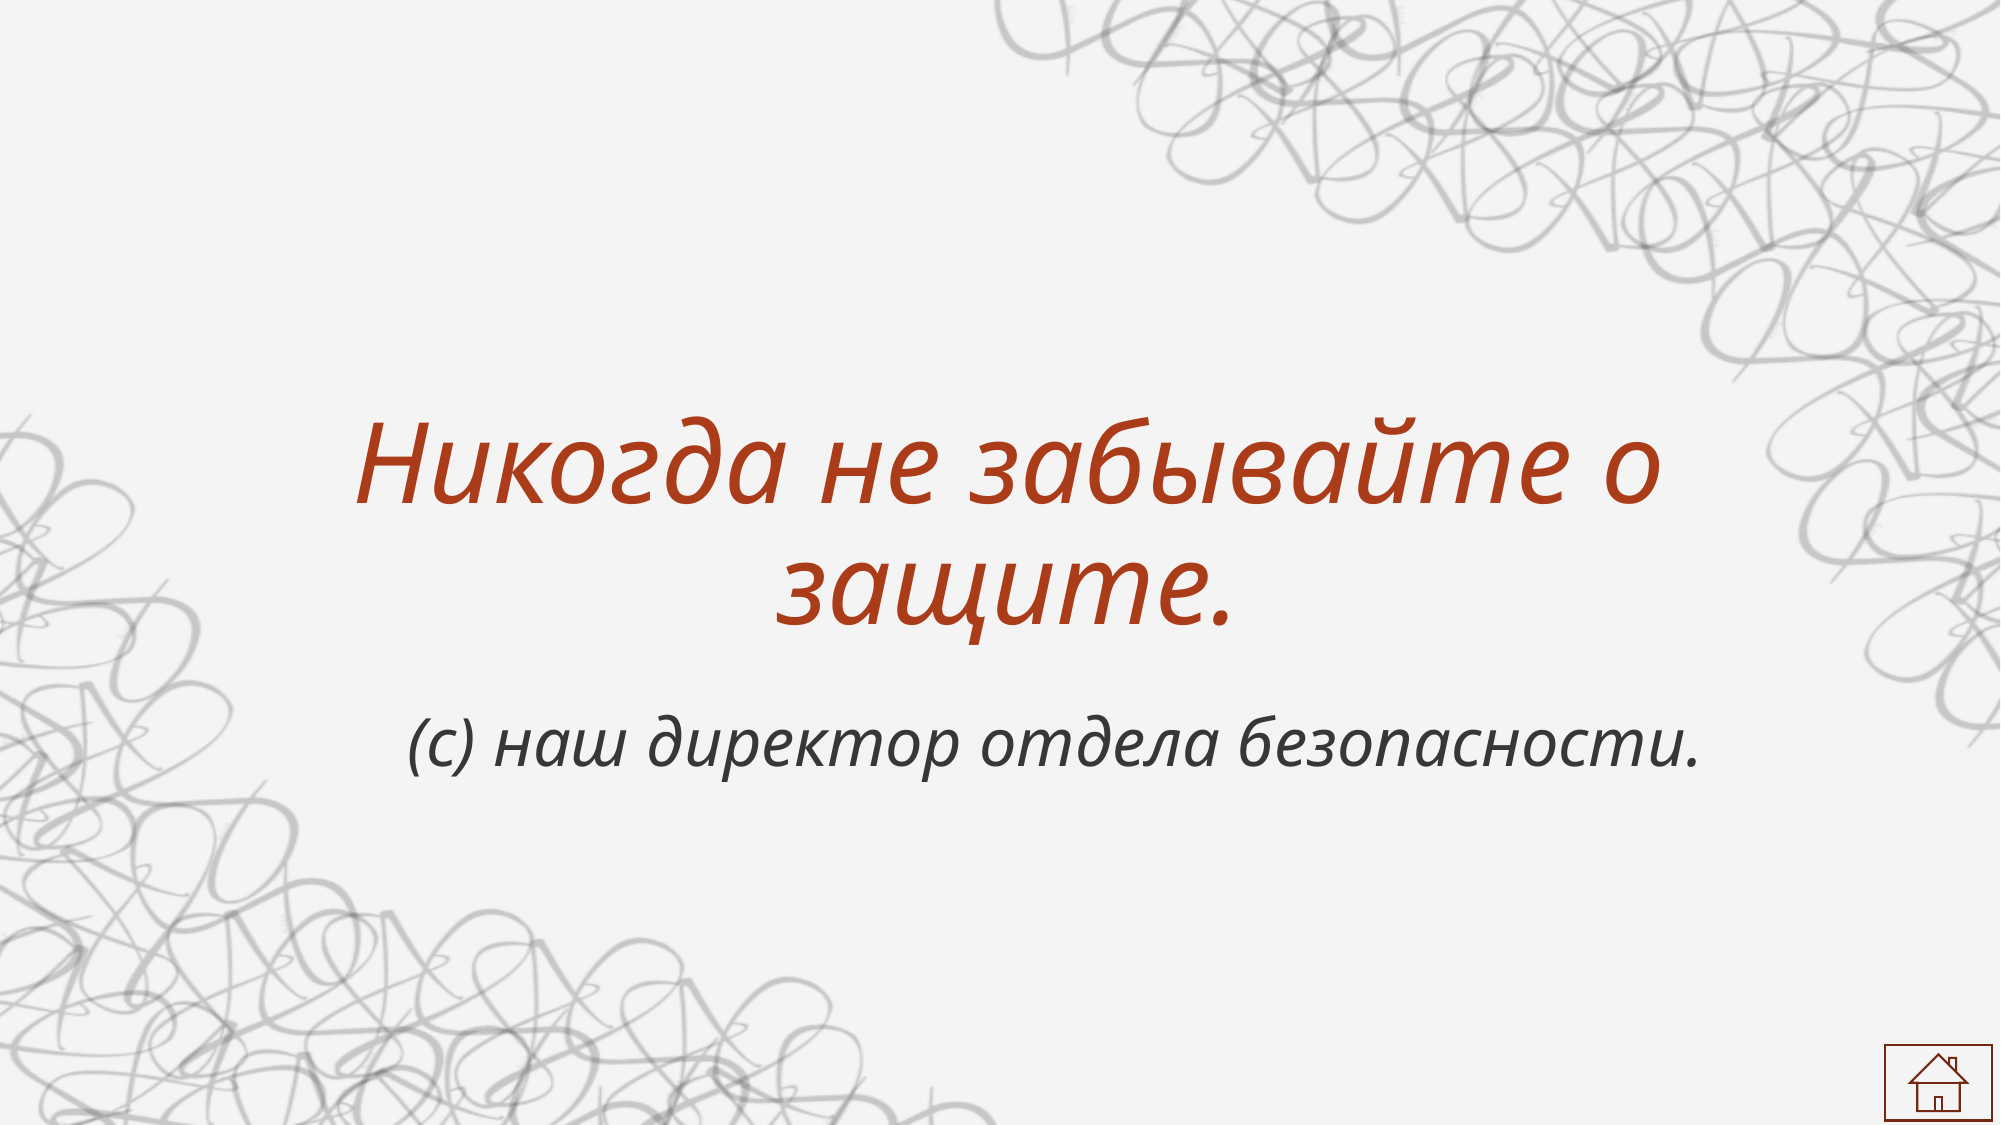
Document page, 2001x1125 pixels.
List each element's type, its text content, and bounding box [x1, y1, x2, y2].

text_box (с) наш директор отдела безопасности. [392, 636, 1817, 854]
text_box [1884, 1044, 1993, 1122]
picture [0, 0, 2001, 1125]
title Никогда не забывайте о защите. [134, 418, 1884, 637]
